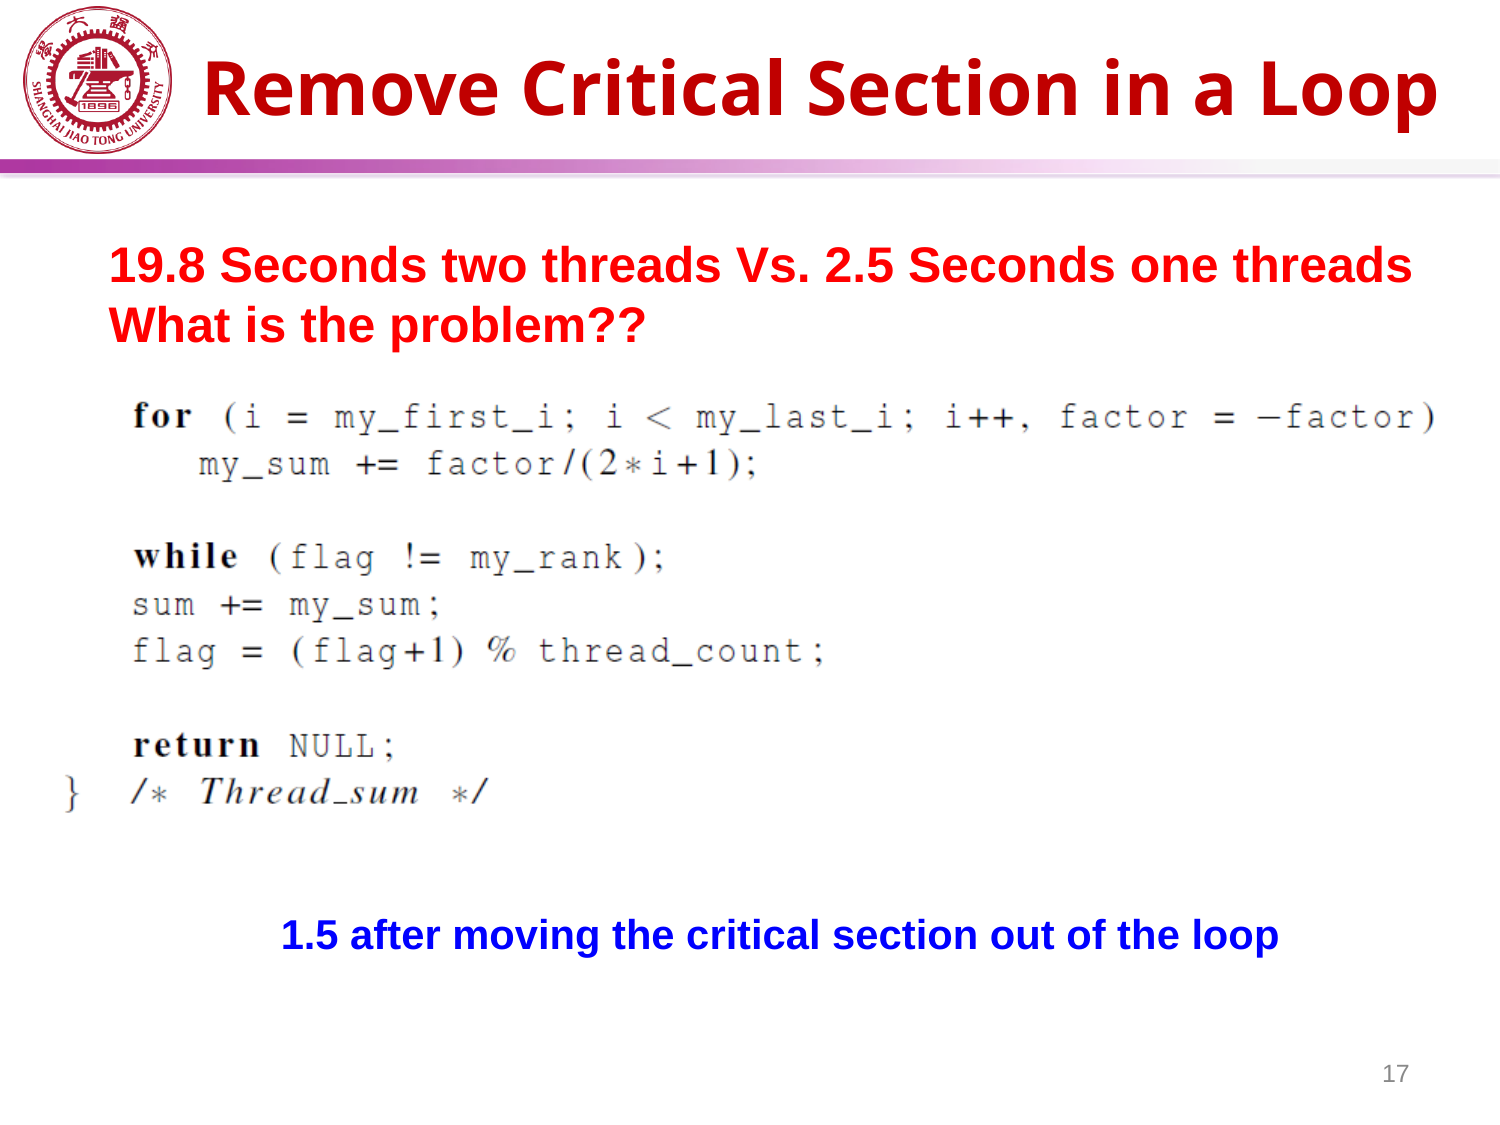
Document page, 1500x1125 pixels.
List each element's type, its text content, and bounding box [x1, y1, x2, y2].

picture [0, 6, 1500, 179]
picture [57, 387, 1450, 826]
text_box 19.8 Seconds two threads Vs. 2.5 Seconds one threads What is the problem?? [93, 224, 1430, 360]
text_box 1.5 after moving the critical section out of the loop [266, 900, 1296, 965]
title Remove Critical Section in a Loop [186, 0, 1472, 172]
slide_number 17 [1074, 1042, 1425, 1103]
